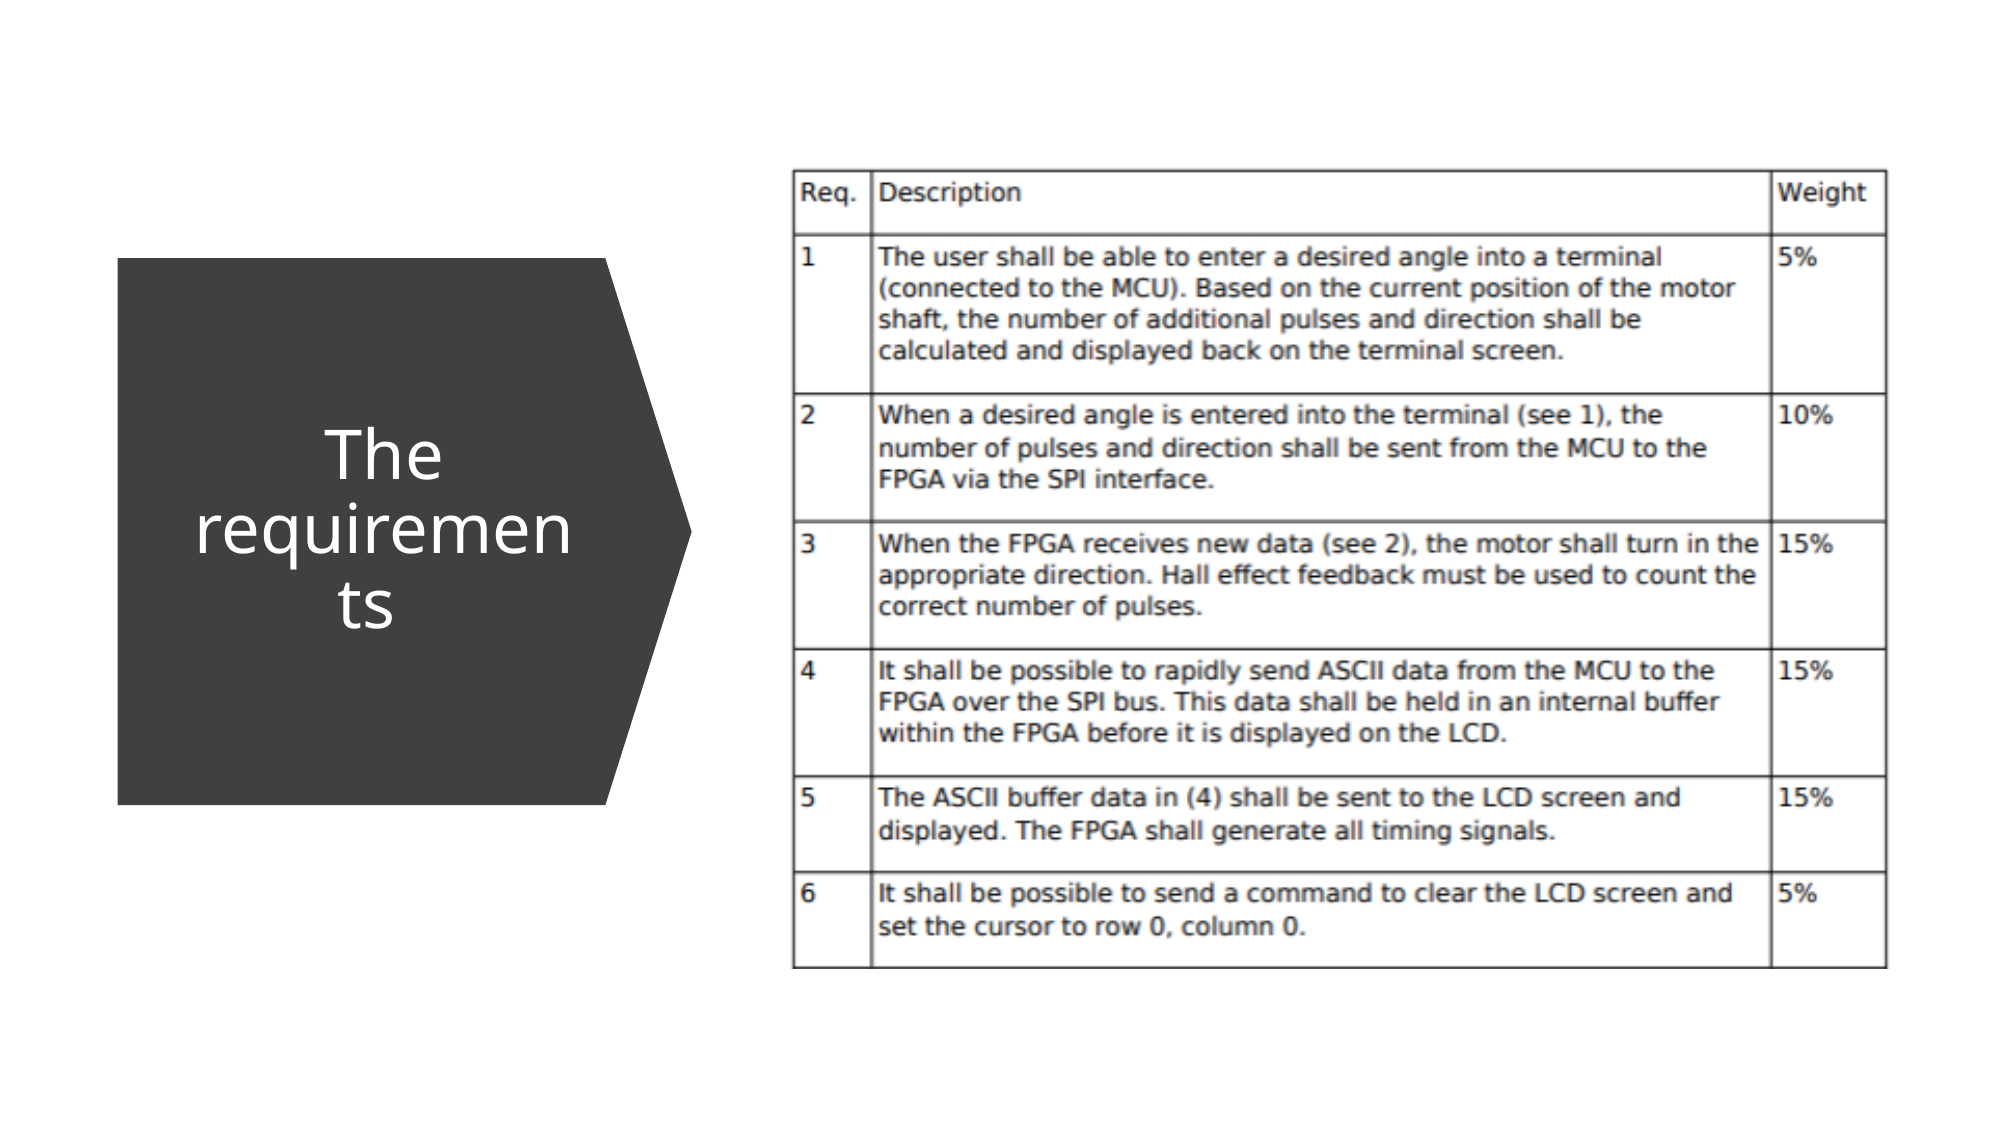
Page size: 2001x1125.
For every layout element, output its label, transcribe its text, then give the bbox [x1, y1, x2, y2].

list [783, 156, 1896, 969]
text_box [116, 257, 693, 807]
title The requirements [168, 322, 601, 741]
